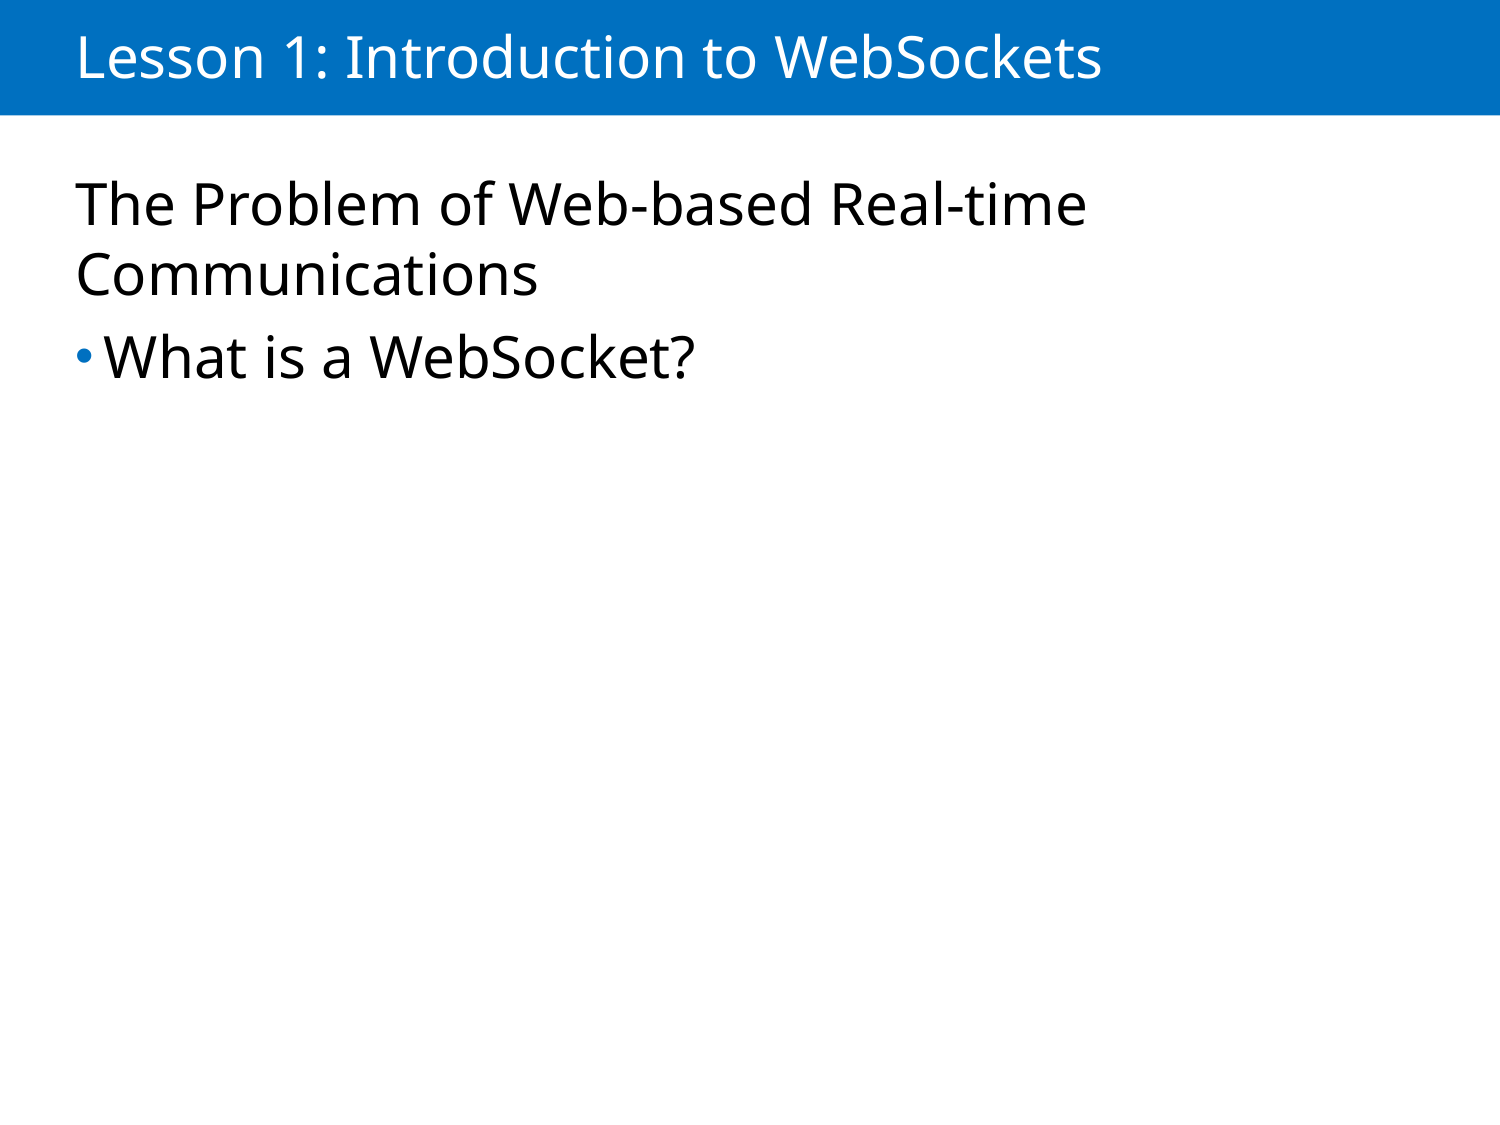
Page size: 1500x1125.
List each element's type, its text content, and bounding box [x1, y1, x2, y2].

title Lesson 1: Introduction to WebSockets [75, 0, 1351, 122]
list The Problem of Web-based Real-time Communications What is a WebSocket? [74, 167, 1408, 1013]
